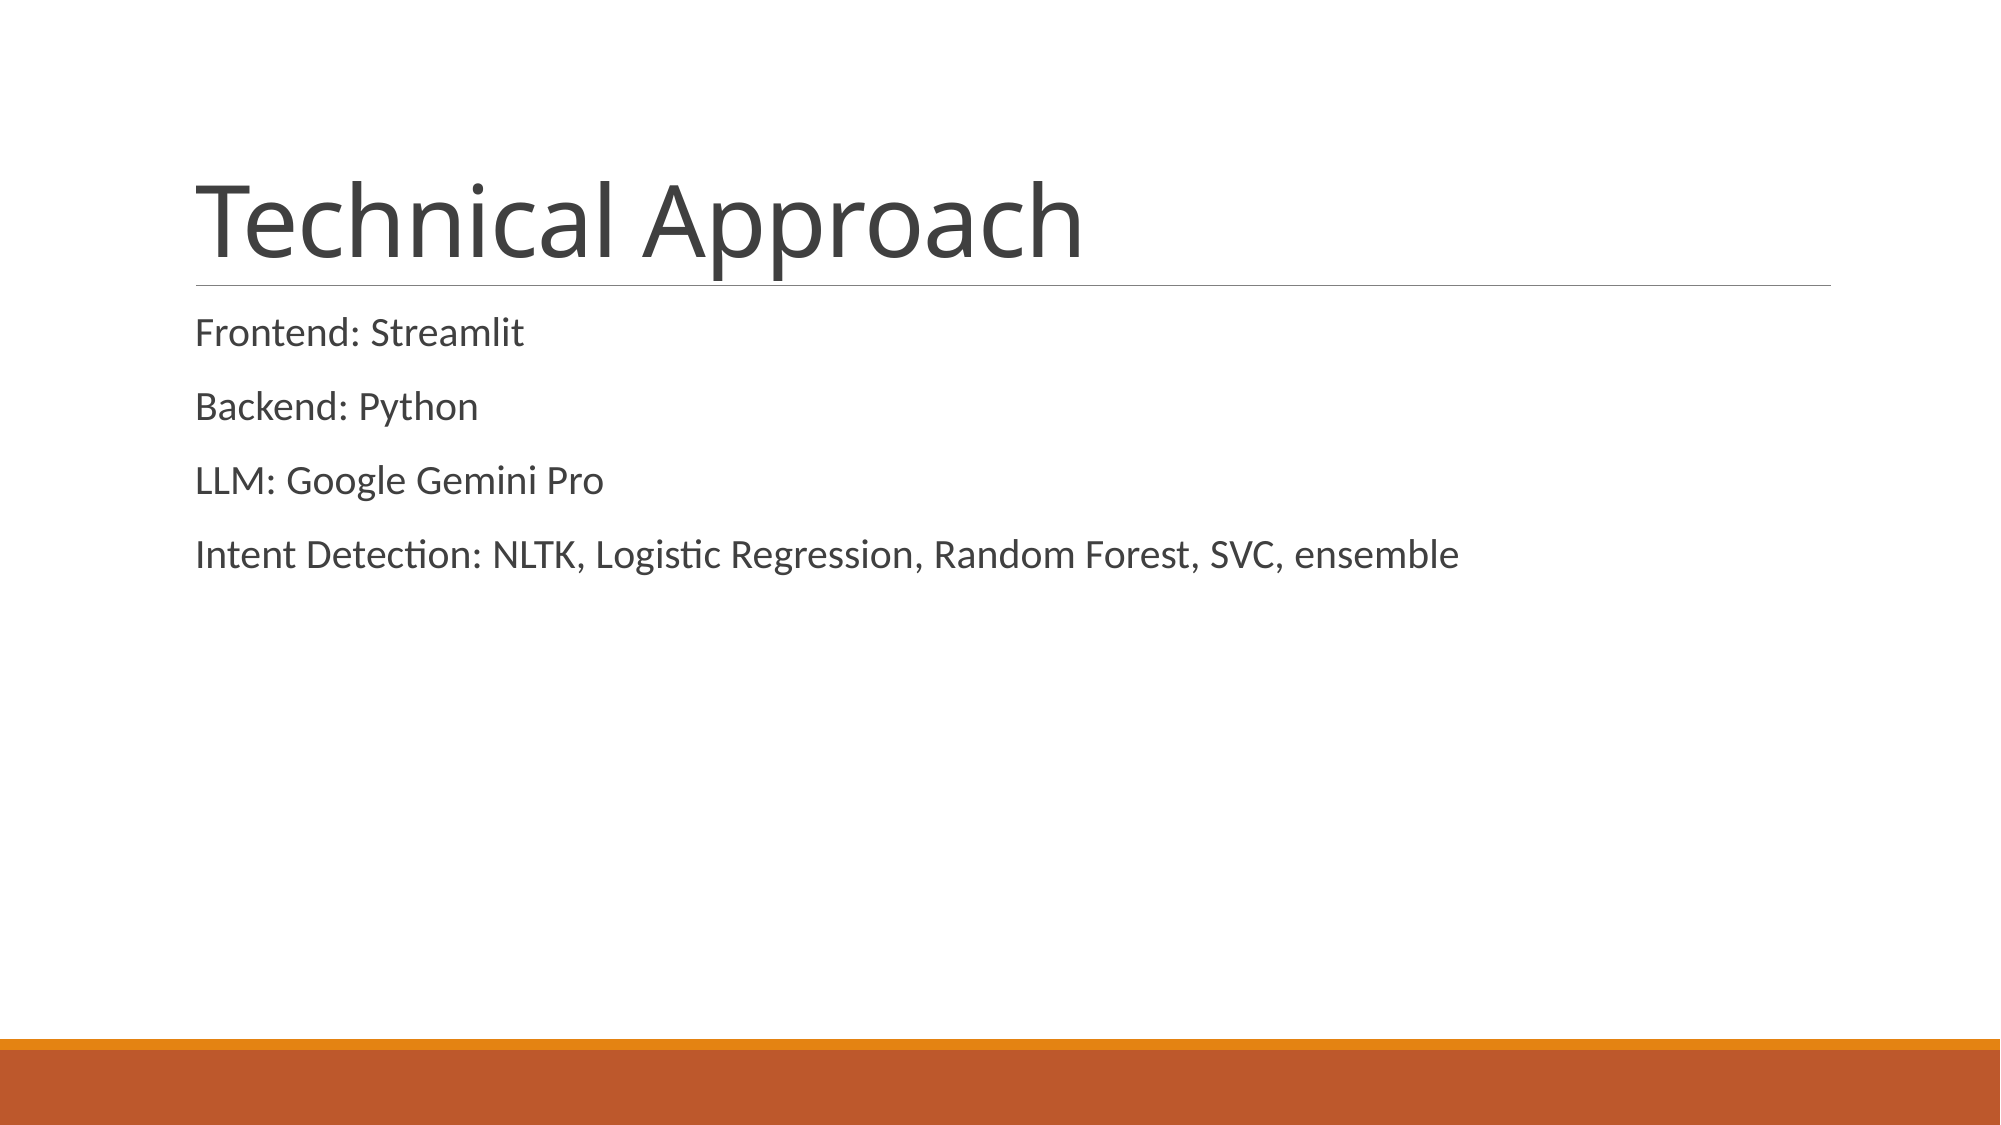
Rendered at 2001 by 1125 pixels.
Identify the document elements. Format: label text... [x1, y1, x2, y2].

list Frontend: Streamlit Backend: Python LLM: Google Gemini Pro Intent Detection: NLTK, Logistic Regression, Random Forest, SVC, ensemble [180, 302, 1830, 963]
title Technical Approach [180, 47, 1830, 285]
